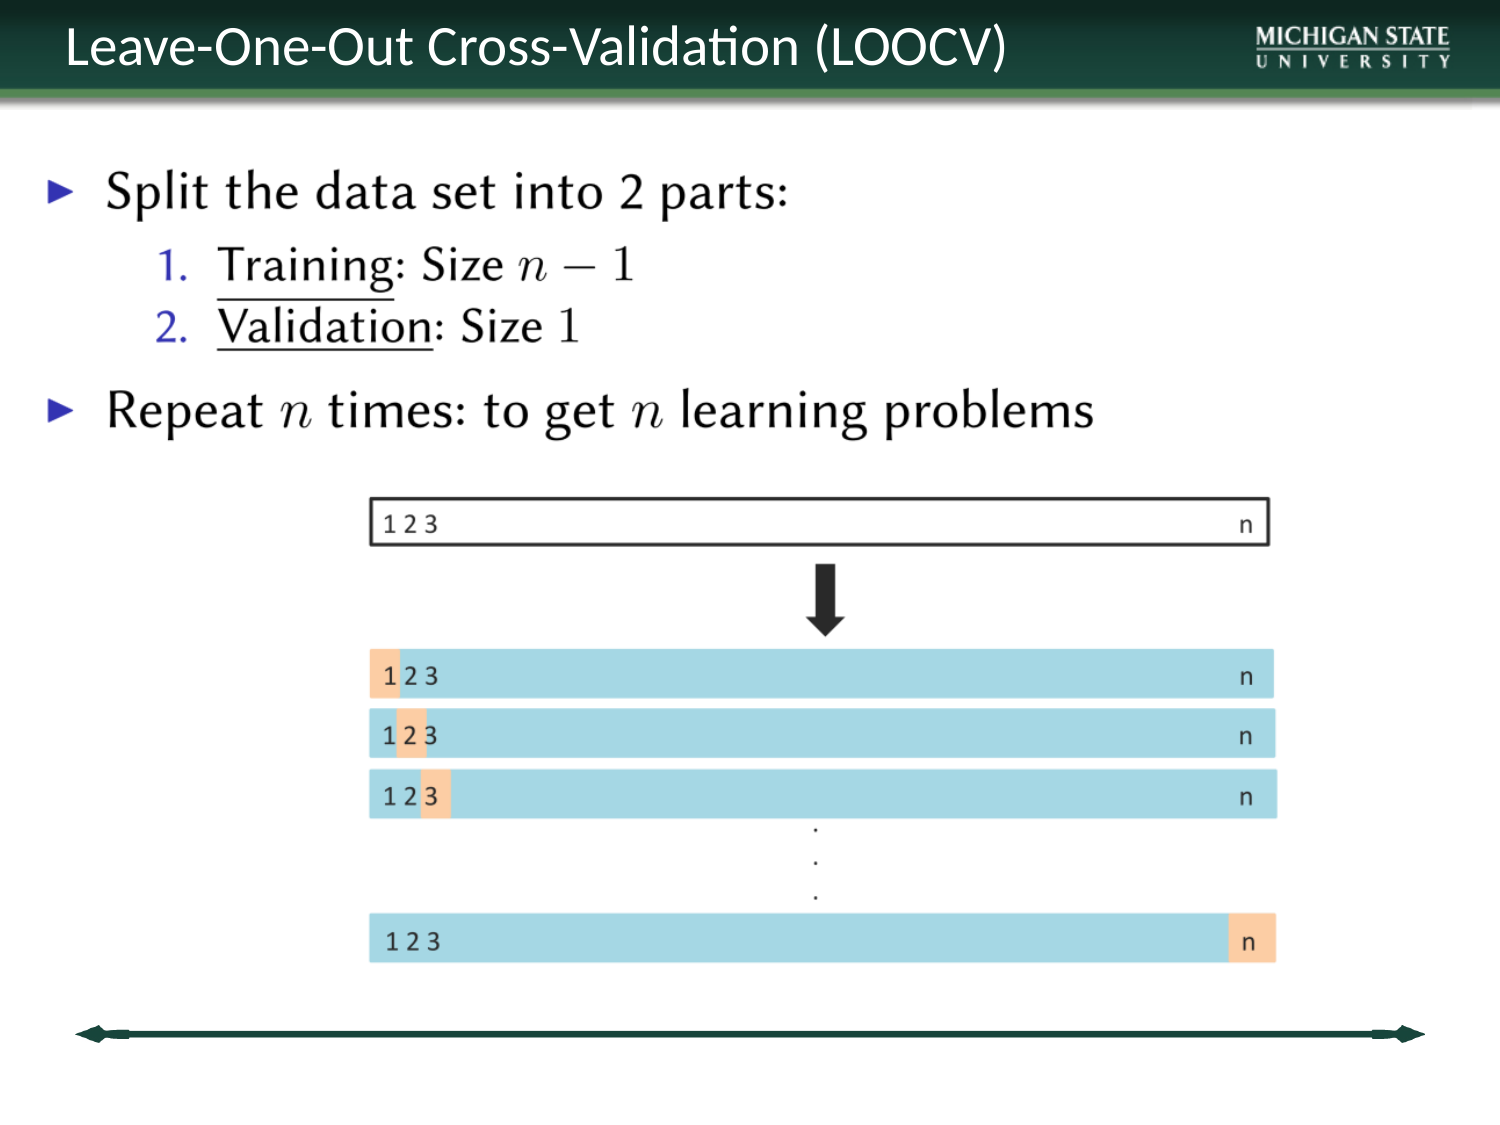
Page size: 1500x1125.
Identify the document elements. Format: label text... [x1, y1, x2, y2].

picture [75, 1025, 1425, 1043]
picture [16, 150, 1396, 1004]
text_box Leave-One-Out Cross-Validation (LOOCV) [49, 0, 1413, 84]
picture [0, 0, 1500, 110]
